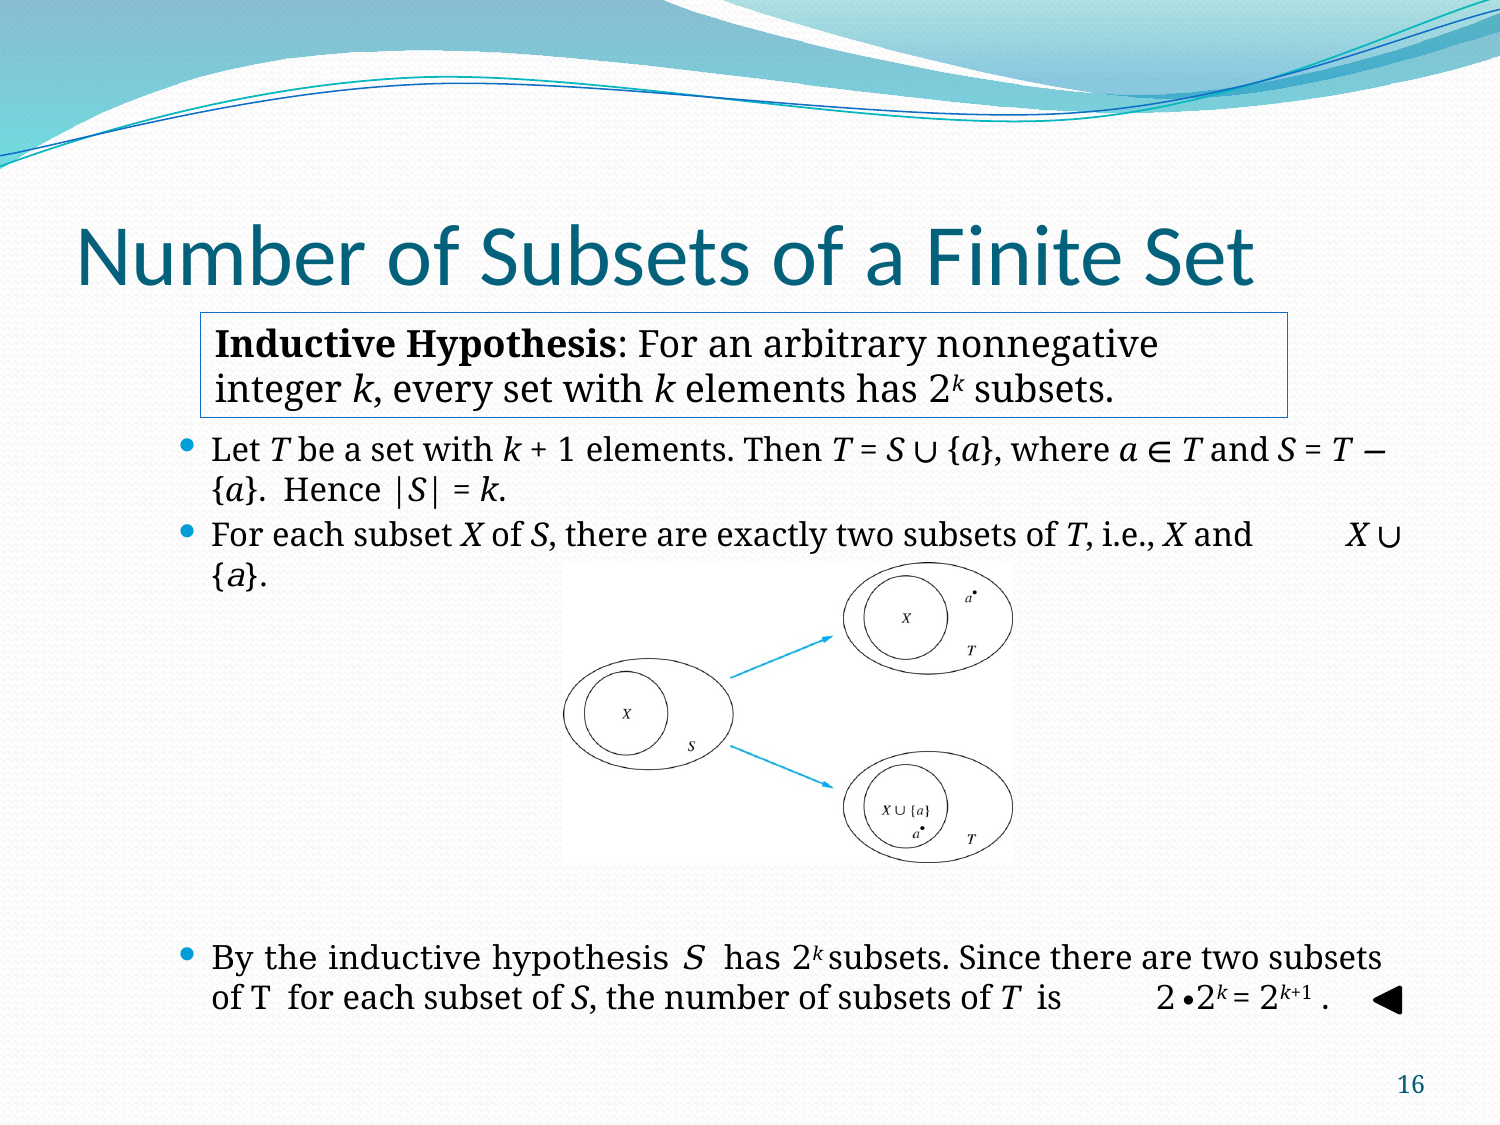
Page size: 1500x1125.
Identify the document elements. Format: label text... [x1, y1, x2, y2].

title Number of Subsets of a Finite Set [75, 115, 1425, 303]
picture [563, 562, 1013, 863]
slide_number 32 [556, 563, 1019, 874]
list Let T be a set with k + 1 elements. Then T = S ∪ {a}, where a ∈ T and S = T − {a}. Hence |S| = k. For each subset X of S, there are exactly two subsets of T, i.e., X and X ∪ {a}. By the inductive hypothesis S has 2k subsets. Since there are two subsets of T for each subset of S, the number of subsets of T is 2 ∙2k = 2k+1 . [75, 317, 1425, 1038]
text_box [1372, 985, 1403, 1015]
slide_number 16 [1299, 1042, 1425, 1103]
text_box Inductive Hypothesis: For an arbitrary nonnegative integer k, every set with k elements has 2k subsets. [200, 312, 1288, 418]
